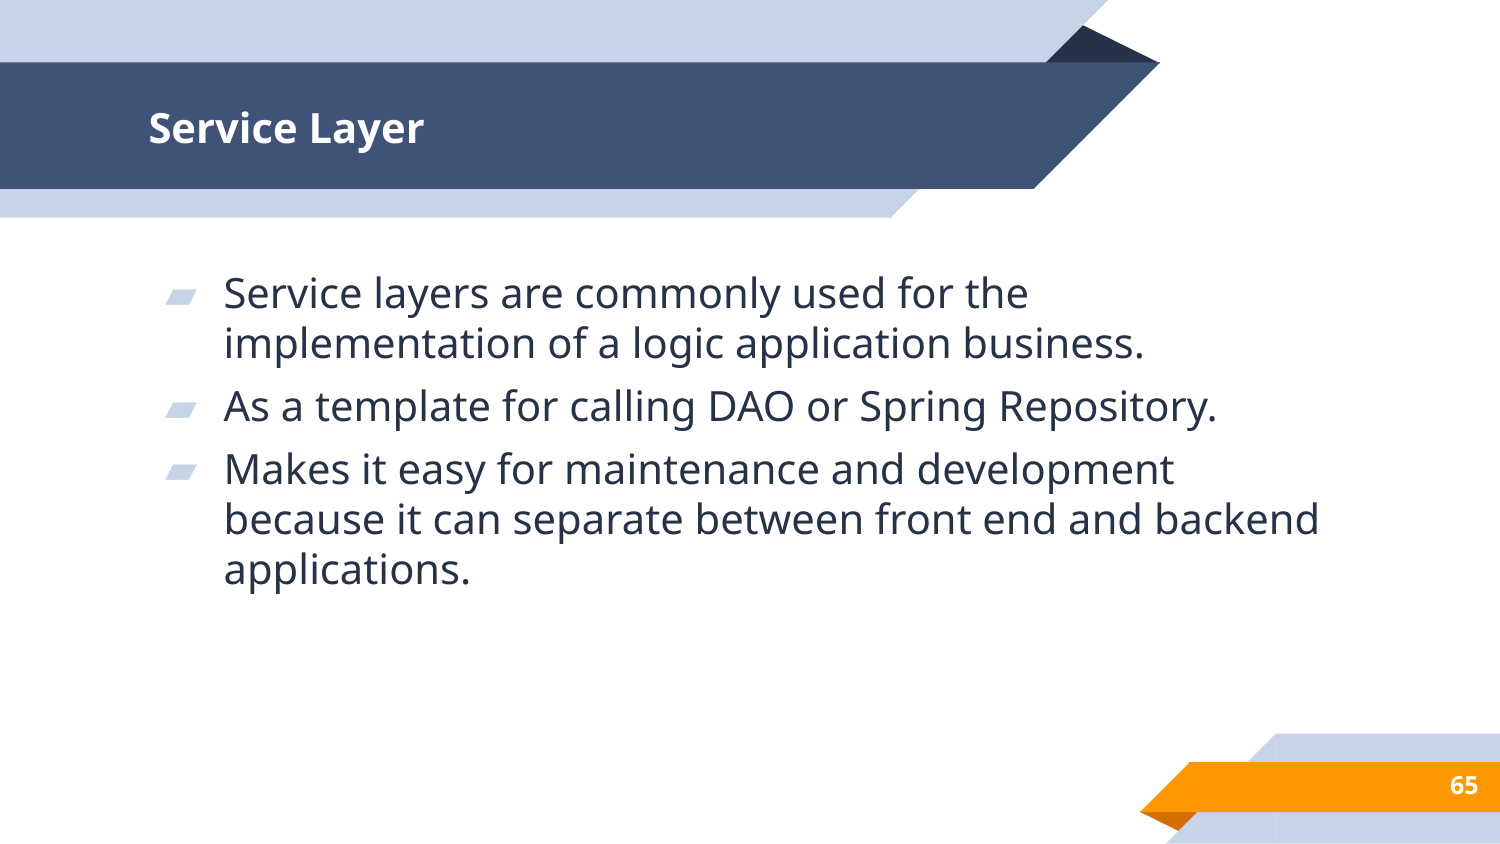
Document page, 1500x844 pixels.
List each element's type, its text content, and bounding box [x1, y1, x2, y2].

slide_number 65 [1249, 760, 1494, 813]
title Service Layer [133, 64, 997, 190]
list Service layers are commonly used for the implementation of a logic application business. As a template for calling DAO or Spring Repository. Makes it easy for maintenance and development because it can separate between front end and backend applications. [133, 252, 1350, 700]
